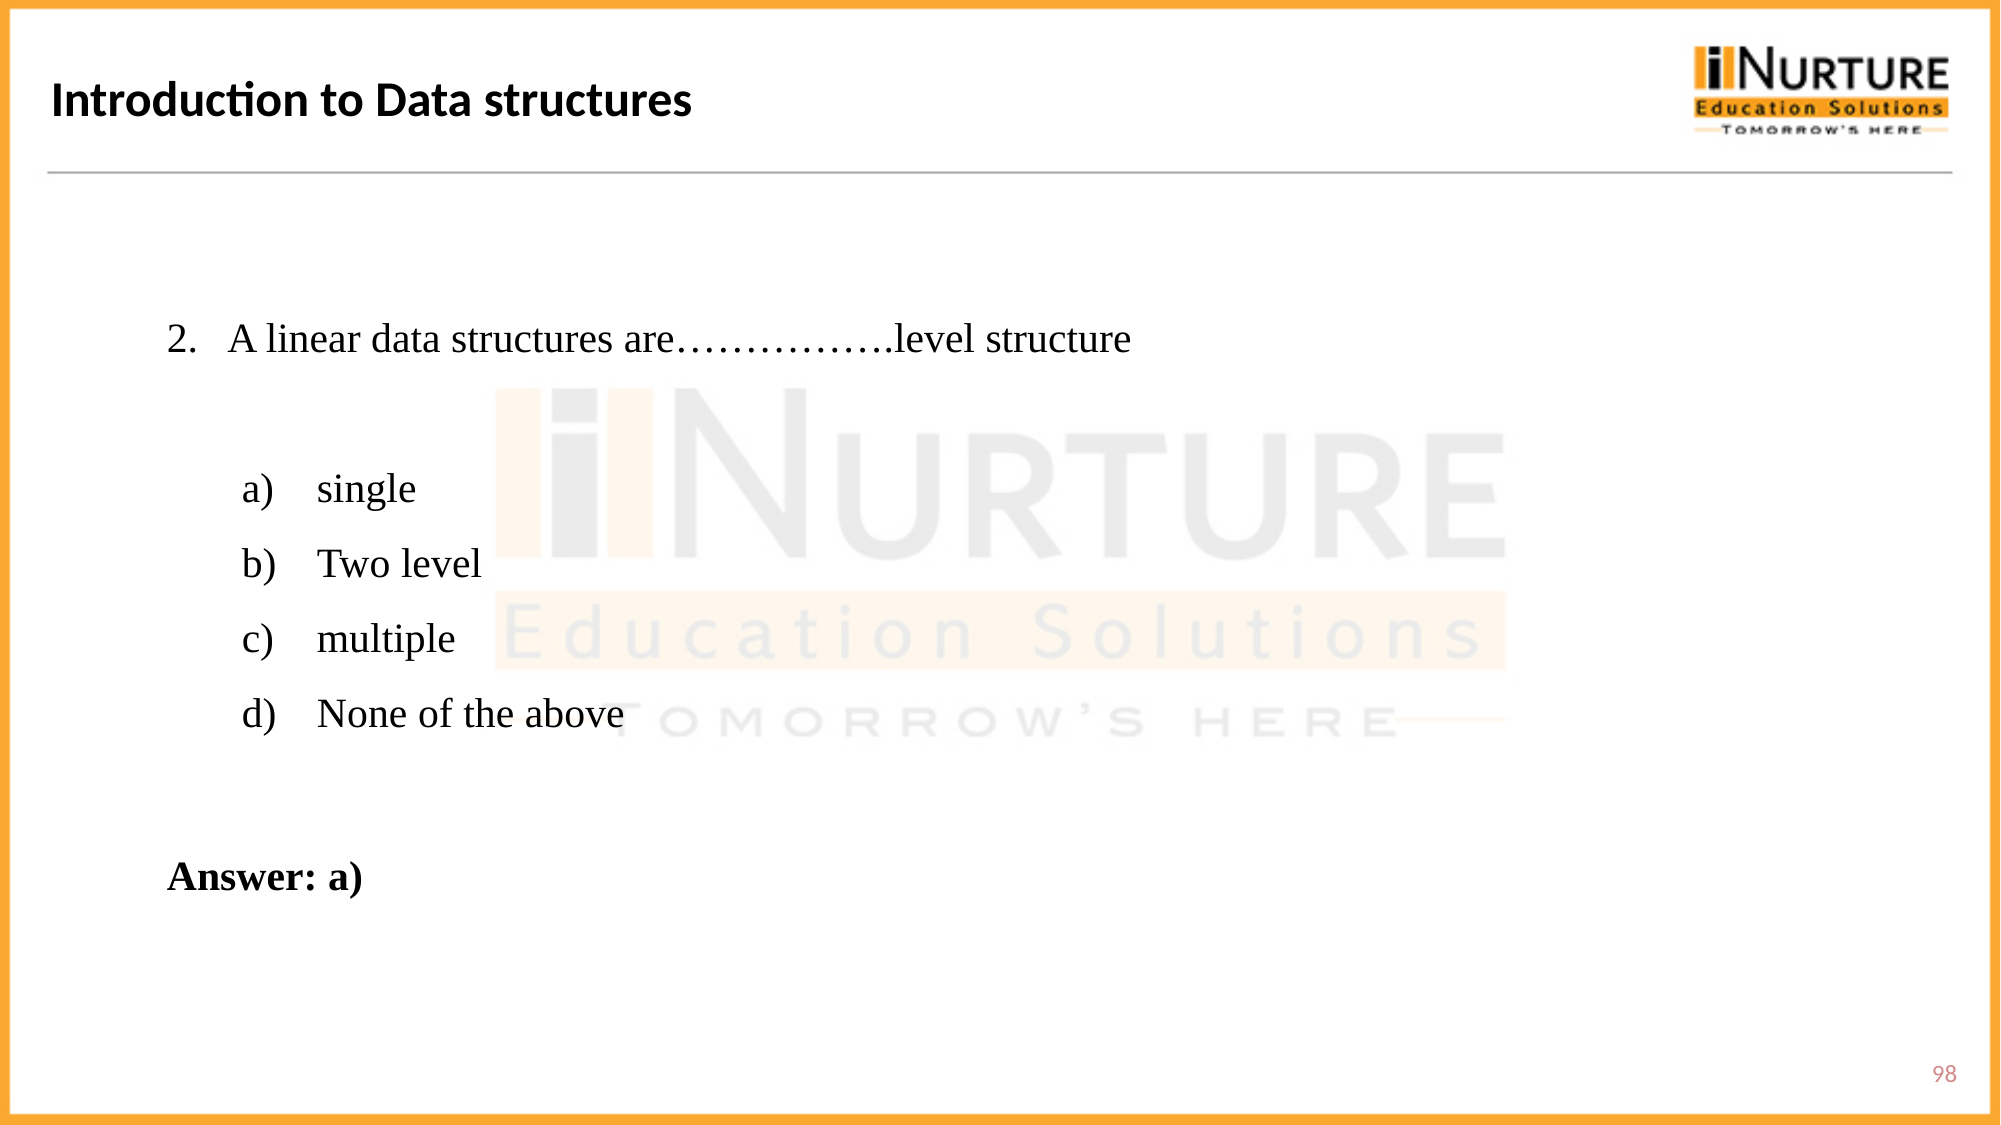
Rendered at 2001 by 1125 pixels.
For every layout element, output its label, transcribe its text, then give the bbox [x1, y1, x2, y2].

text_box Introduction to Data structures [33, 59, 1716, 134]
slide_number 98 [1901, 1042, 1973, 1103]
text_box 2. A linear data structures are…………….level structure single Two level multiple None of the above Answer: a) [33, 183, 1948, 906]
picture [0, 0, 2001, 1125]
